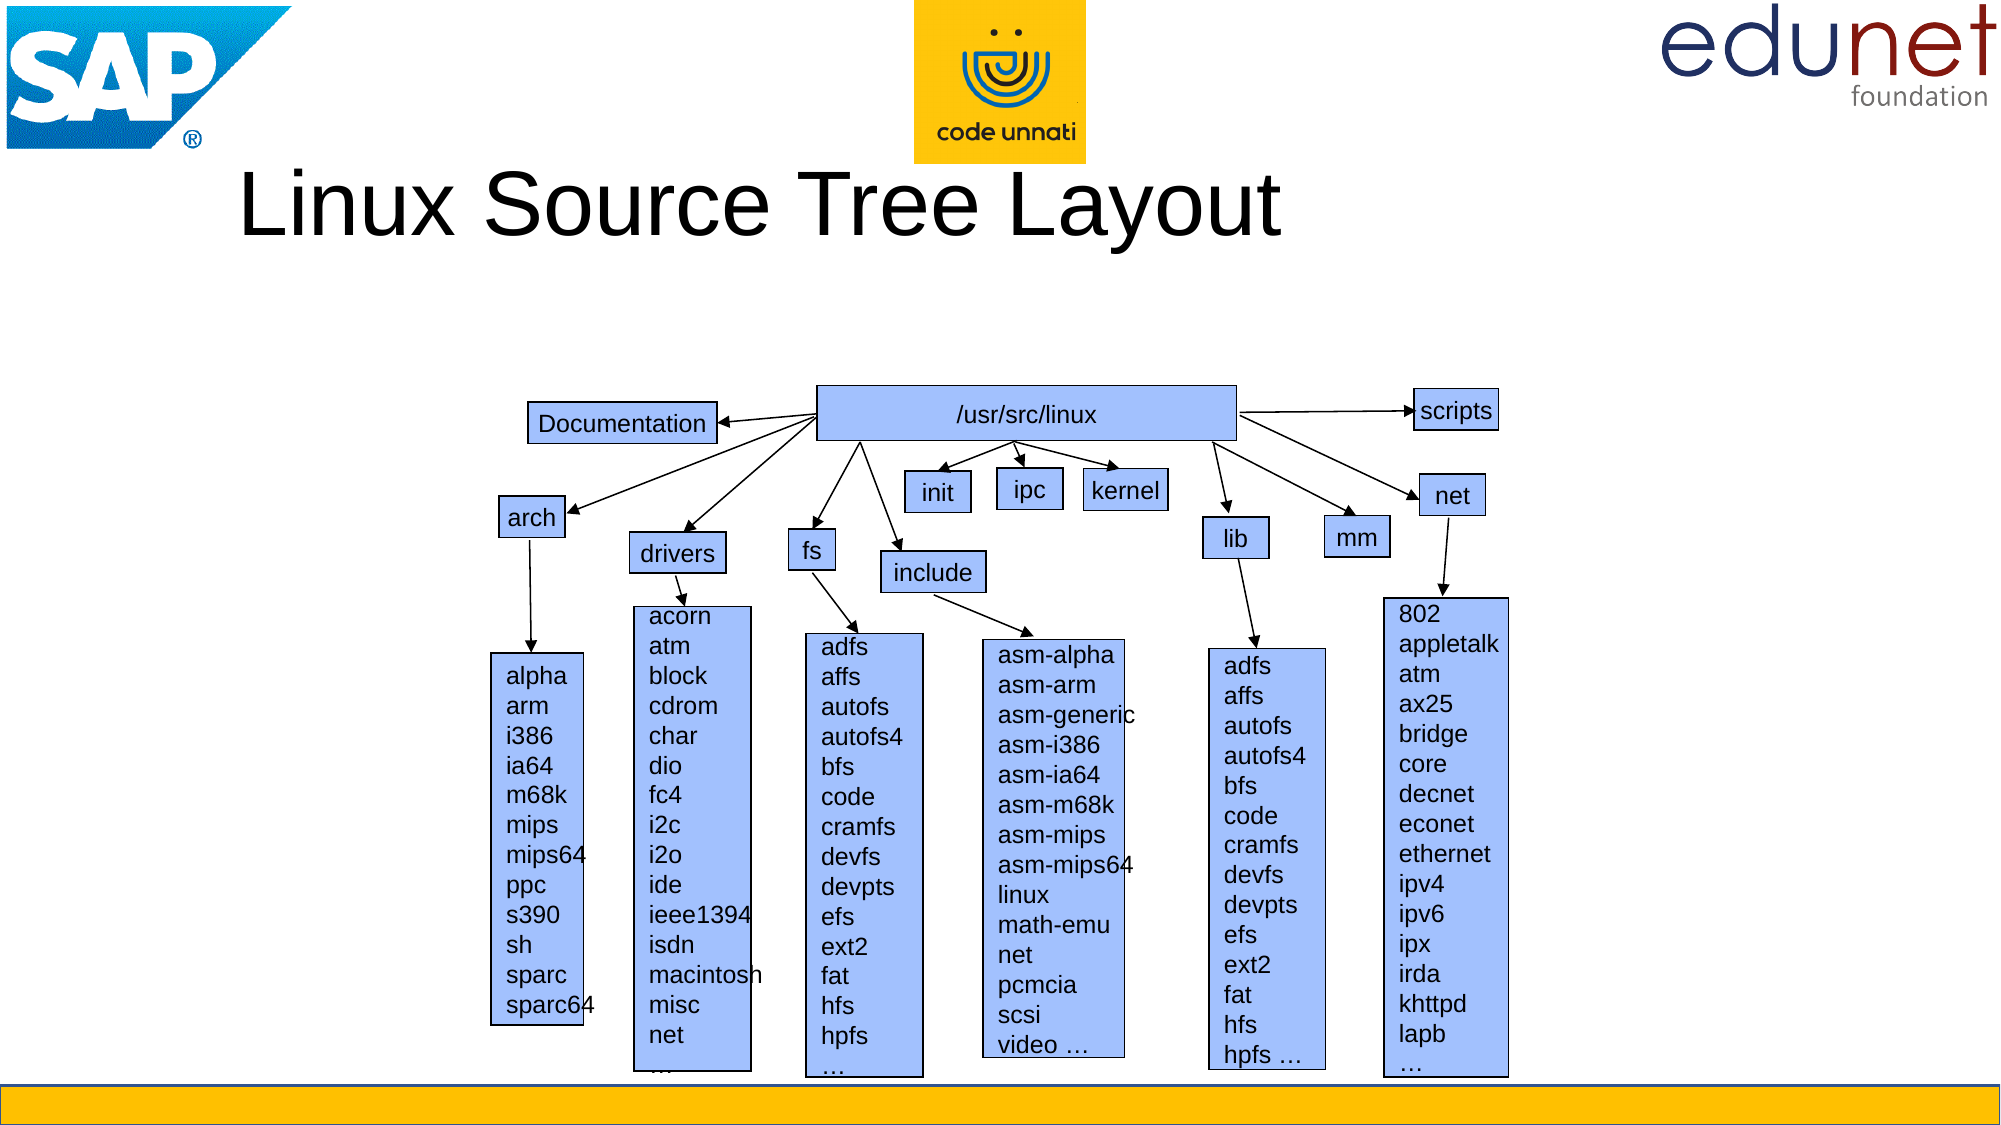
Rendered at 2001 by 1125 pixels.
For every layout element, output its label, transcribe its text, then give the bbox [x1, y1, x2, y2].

picture [914, 0, 1086, 136]
picture [0, 0, 339, 157]
picture [1654, 0, 2000, 113]
text_box Linux Source Tree Layout [217, 136, 1486, 197]
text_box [491, 385, 1509, 1078]
